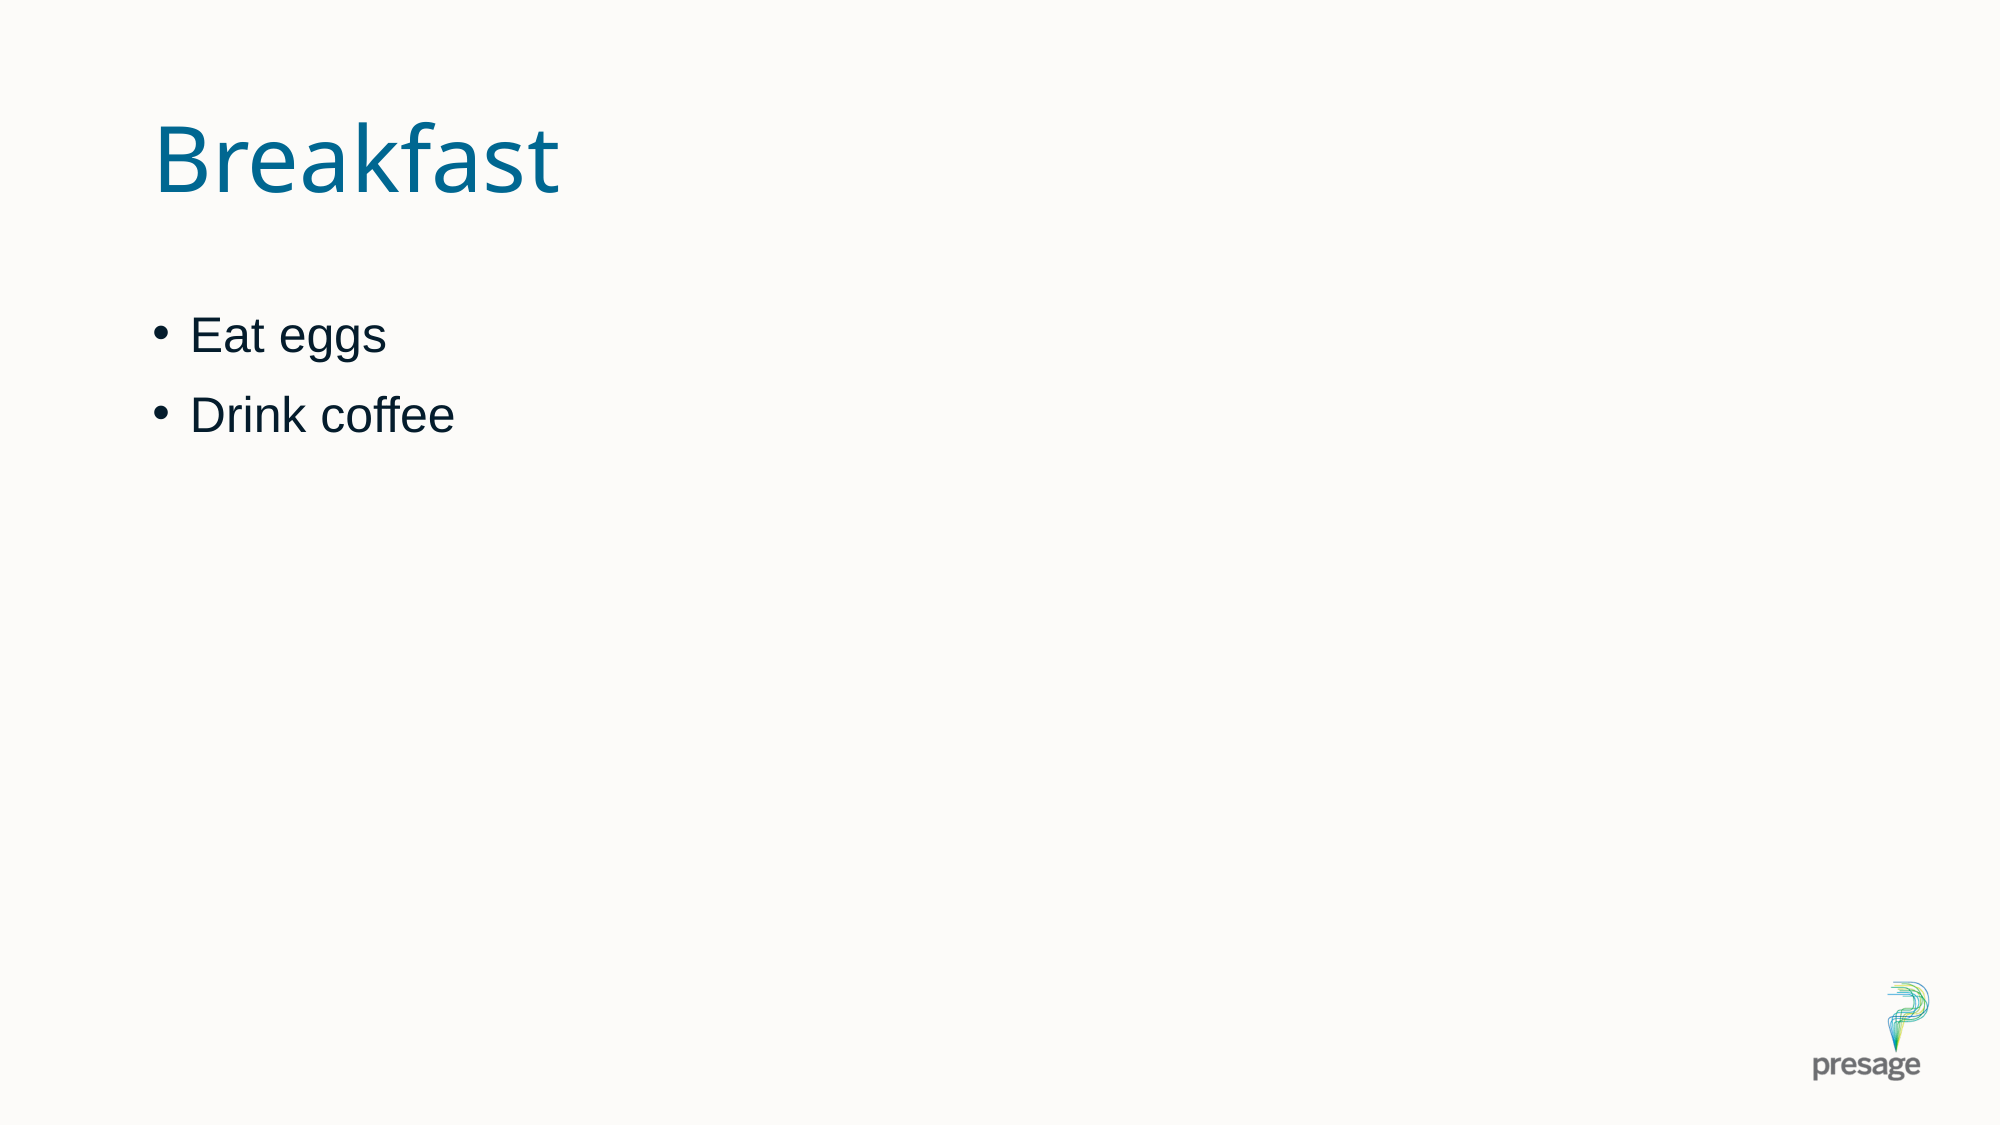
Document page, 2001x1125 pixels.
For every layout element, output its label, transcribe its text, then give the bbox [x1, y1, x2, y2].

picture [1813, 974, 1942, 1089]
list Eat eggs Drink coffee [137, 294, 1863, 1009]
title Breakfast [137, 54, 1863, 272]
